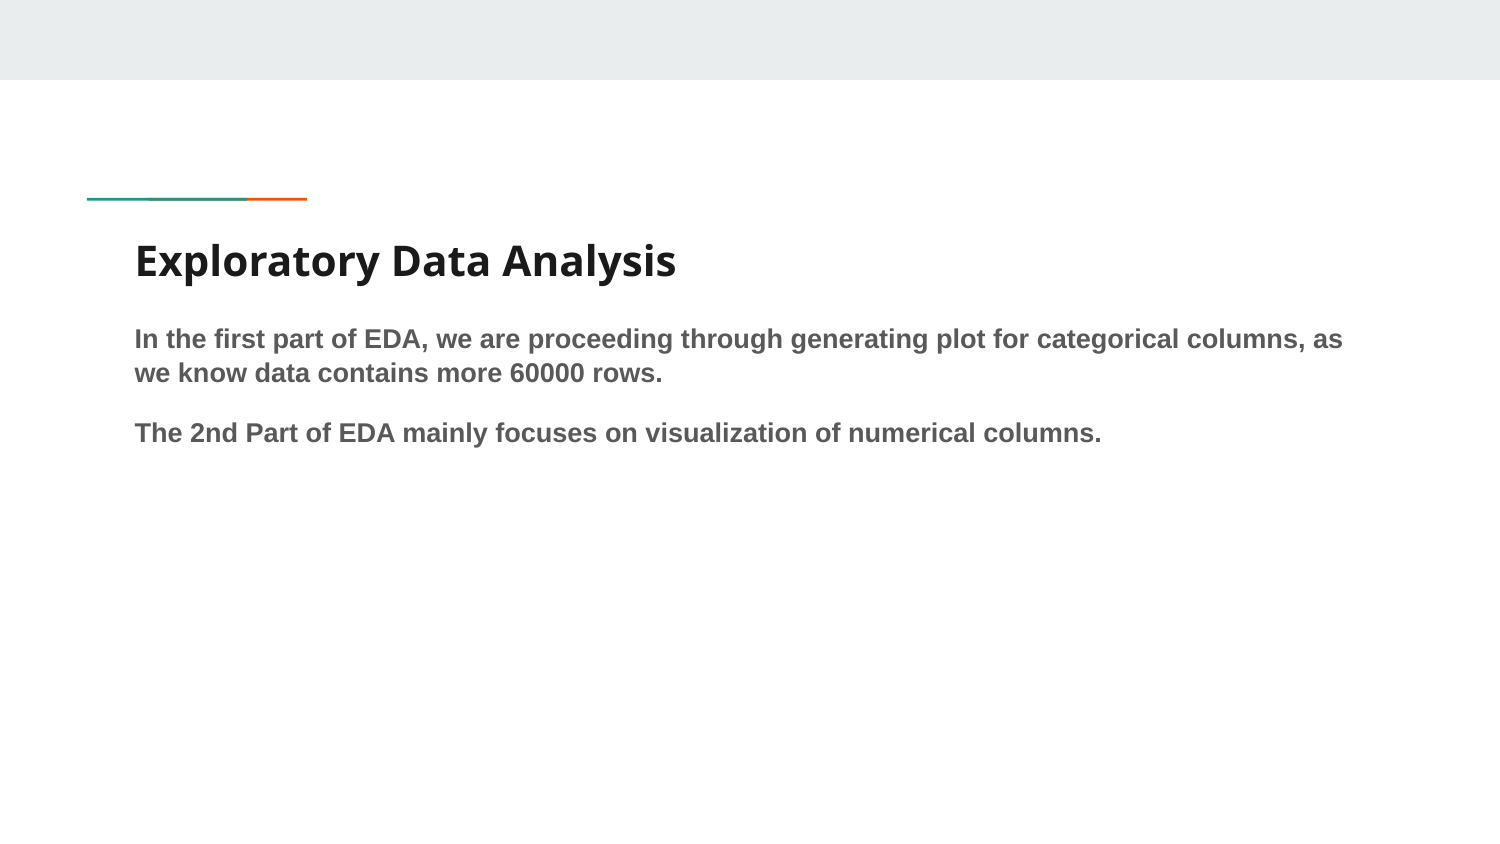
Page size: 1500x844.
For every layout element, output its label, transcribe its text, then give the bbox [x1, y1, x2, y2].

list In the first part of EDA, we are proceeding through generating plot for categorical columns, as we know data contains more 60000 rows. The 2nd Part of EDA mainly focuses on visualization of numerical columns. [119, 304, 1381, 773]
title Exploratory Data Analysis [119, 216, 1381, 304]
